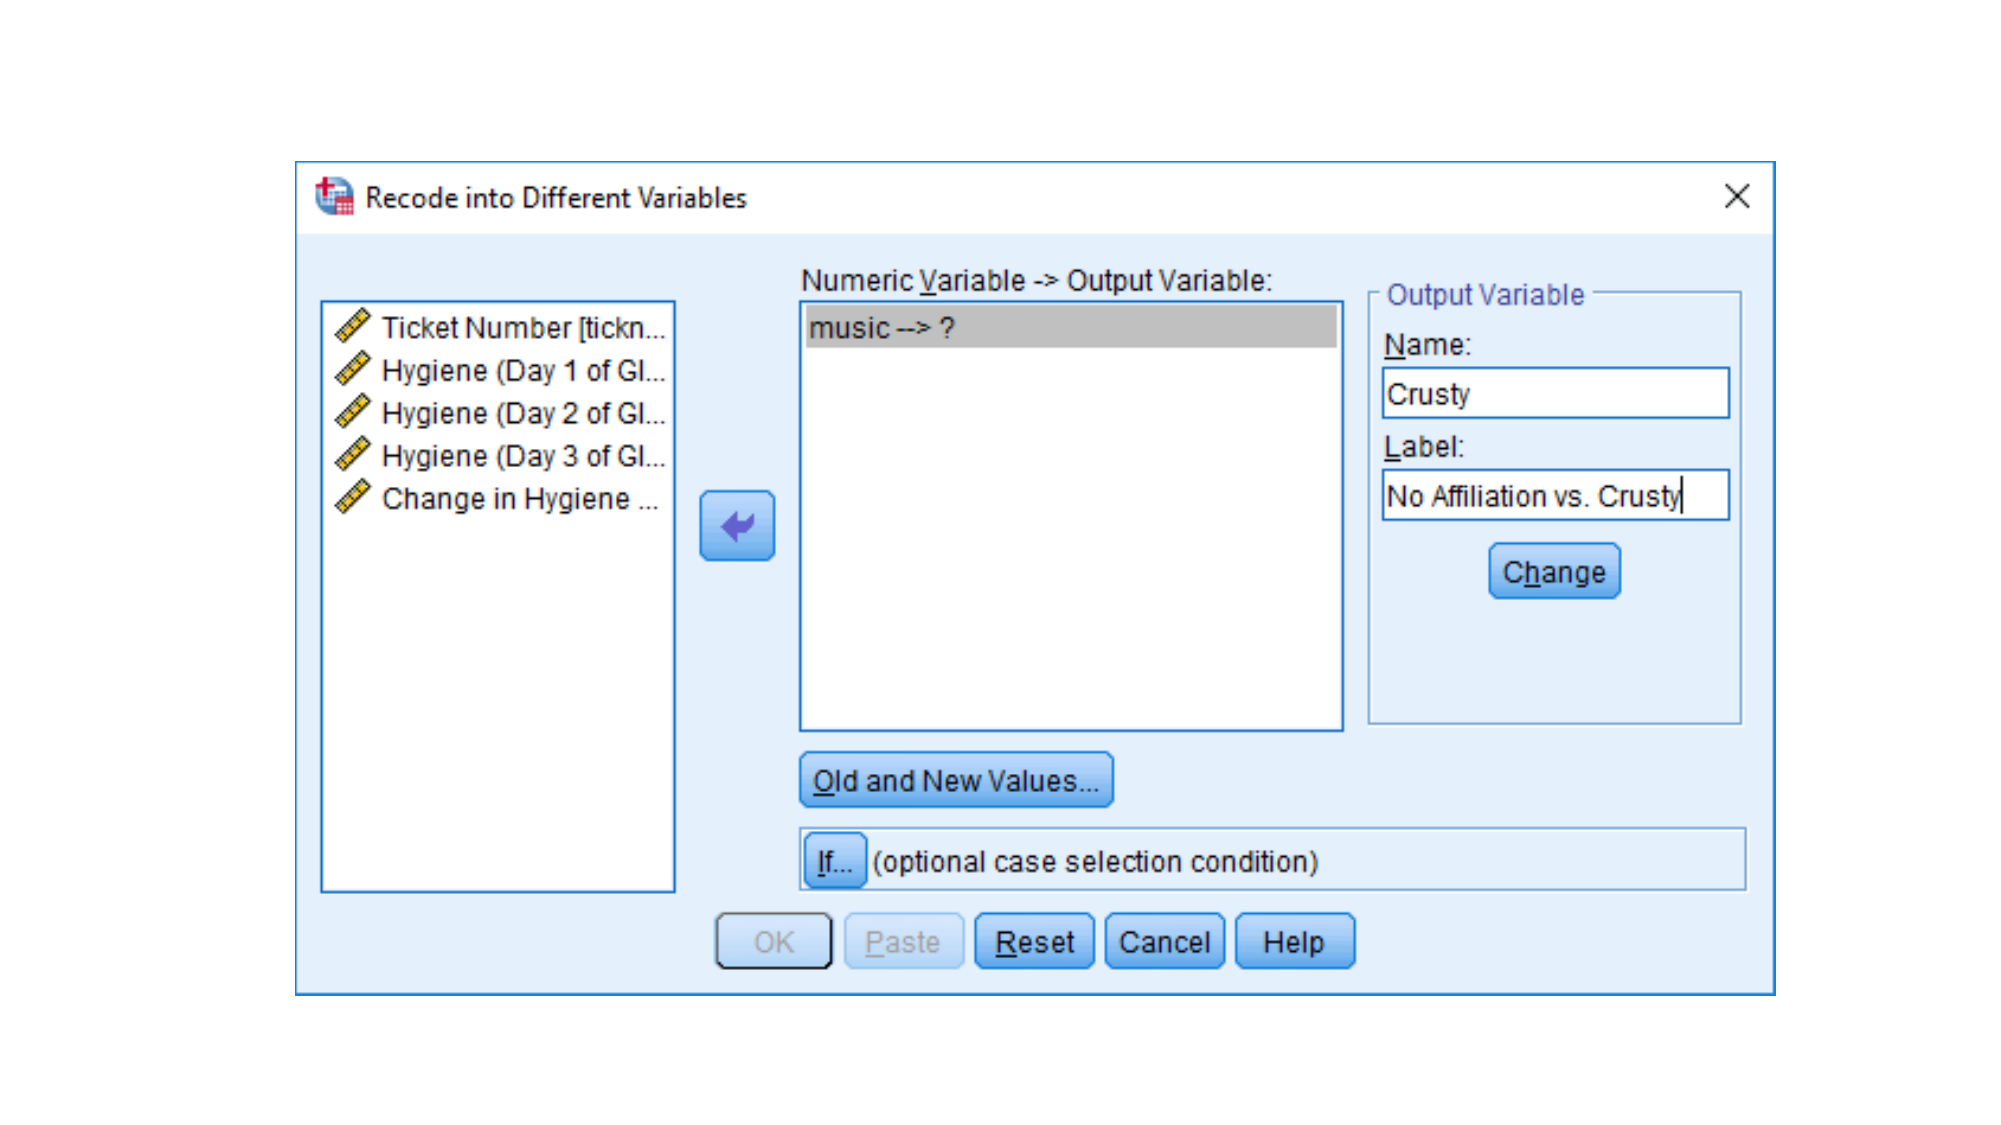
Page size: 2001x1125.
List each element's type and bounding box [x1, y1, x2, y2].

picture [295, 161, 1776, 996]
